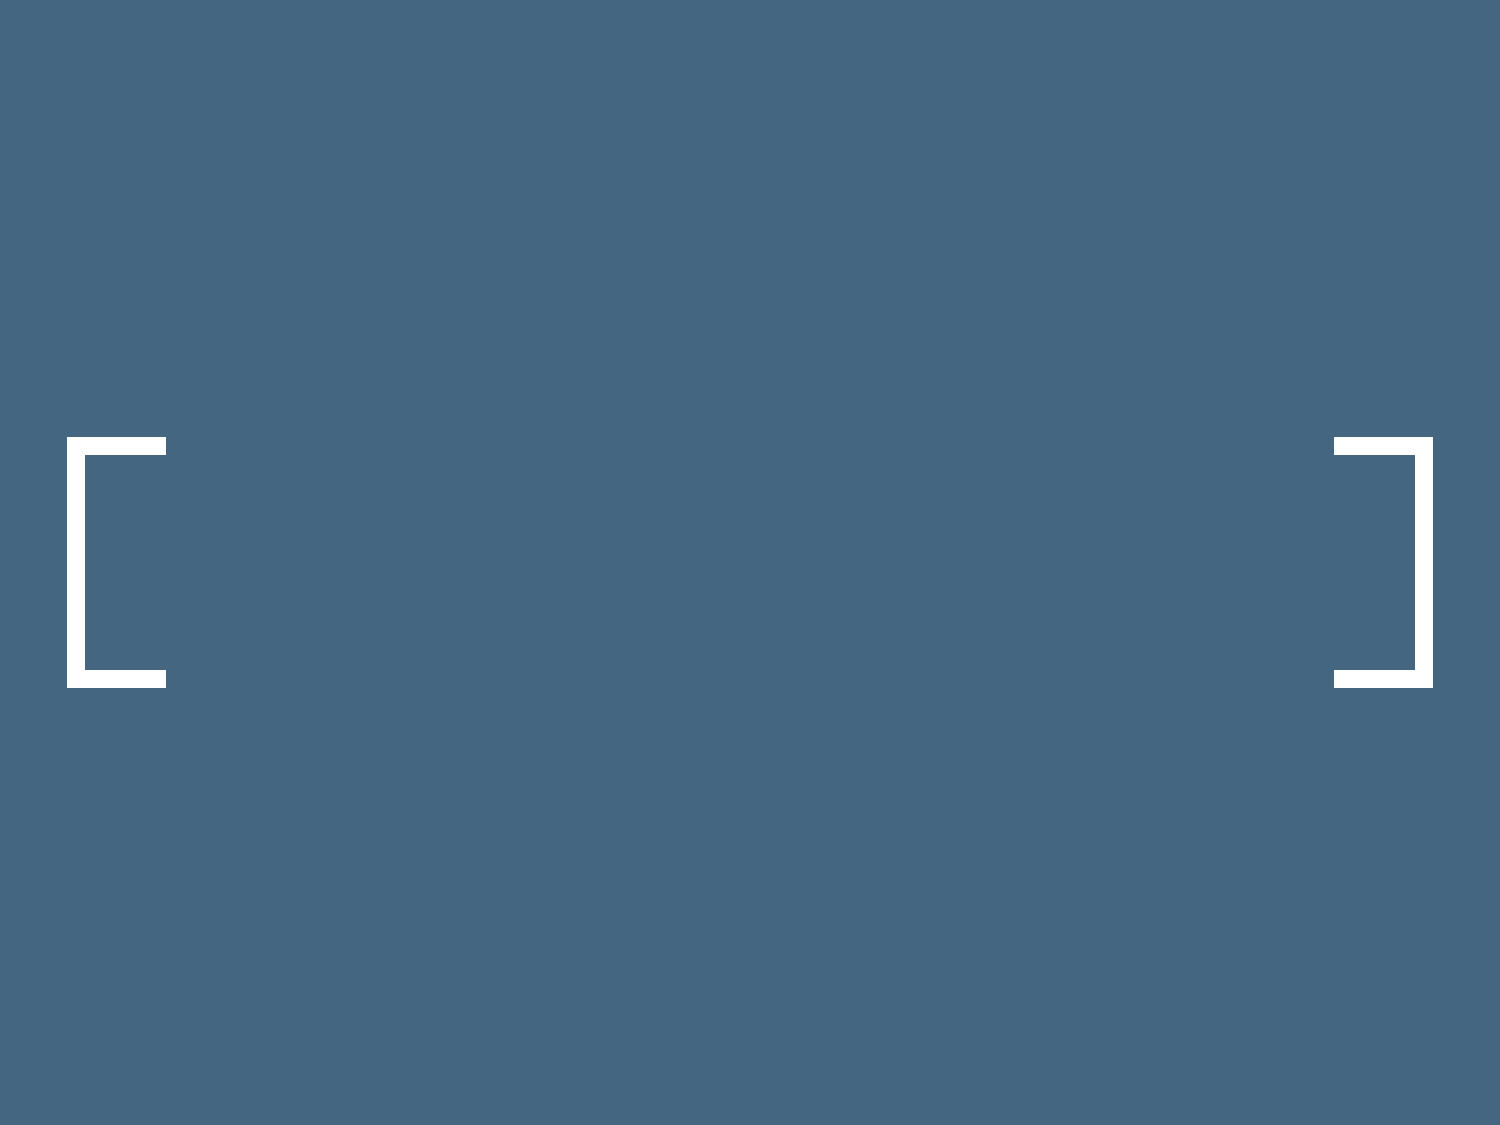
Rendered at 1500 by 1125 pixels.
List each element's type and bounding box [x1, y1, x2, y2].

text_box [67, 399, 1433, 706]
